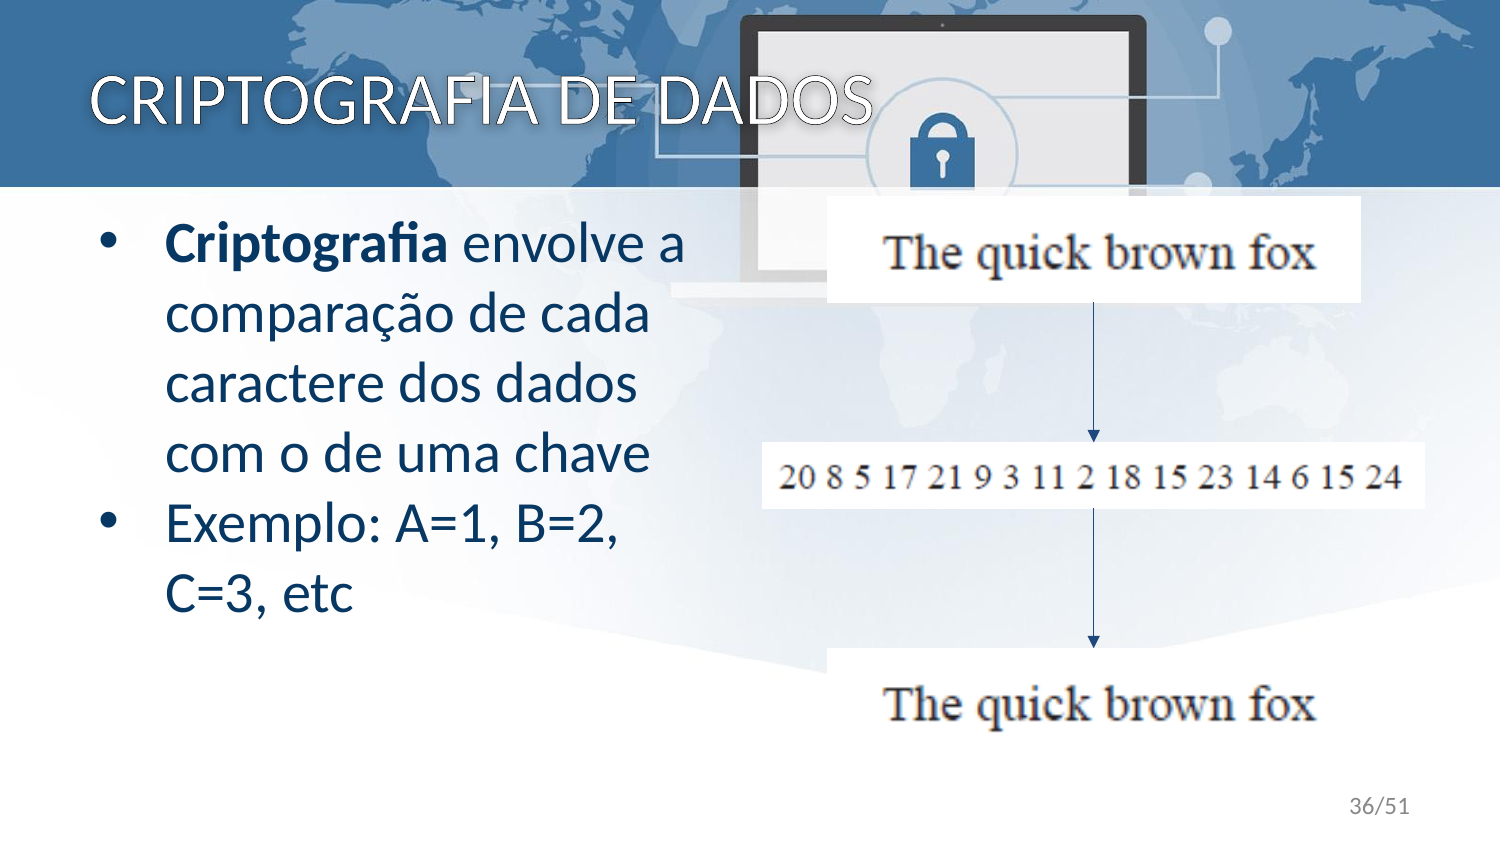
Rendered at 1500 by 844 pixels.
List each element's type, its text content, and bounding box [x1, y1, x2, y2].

slide_number 36/51 [1074, 782, 1425, 827]
picture [0, 0, 1500, 844]
list Criptografia envolve a comparação de cada caractere dos dados com o de uma chave Exemplo: A=1, B=2, C=3, etc [75, 196, 738, 754]
title CRIPTOGRAFIA DE DADOS [73, 16, 1425, 172]
